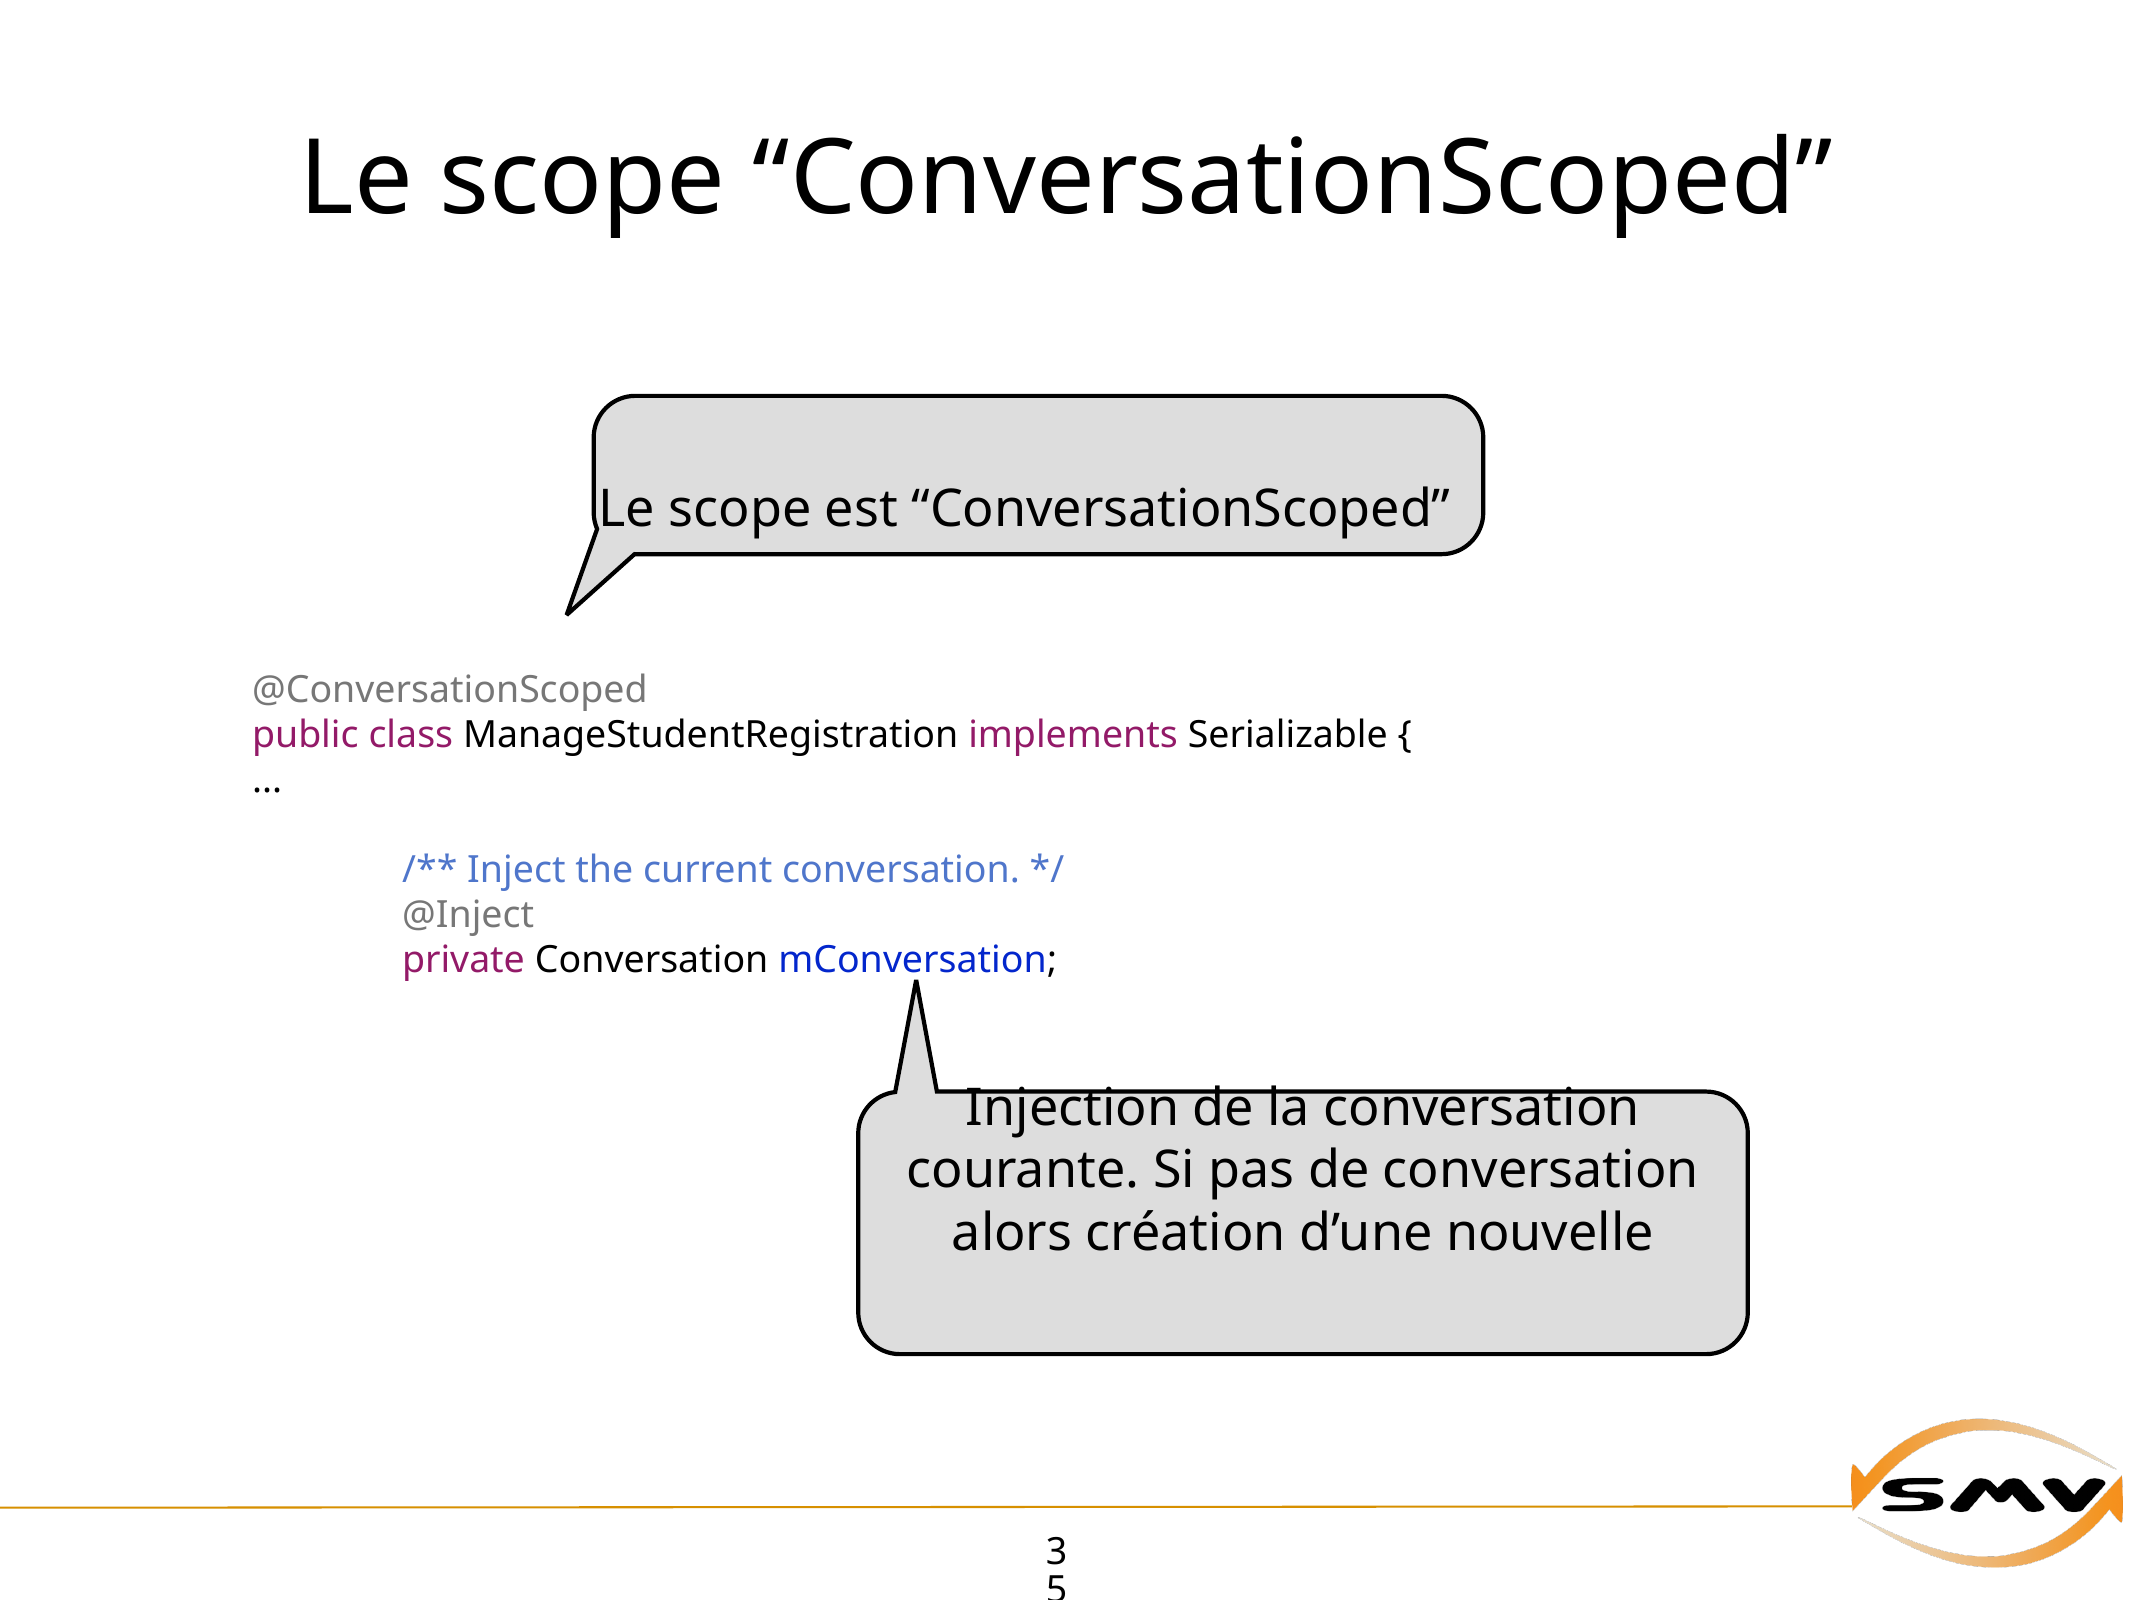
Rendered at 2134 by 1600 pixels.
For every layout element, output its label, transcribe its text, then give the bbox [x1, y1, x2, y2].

slide_number 35 [1036, 1518, 1095, 1580]
picture [1851, 1416, 2123, 1588]
text_box Le scope est “ConversationScoped” [566, 395, 1484, 615]
text_box @ConversationScoped public class ManageStudentRegistration implements Serializable { ... /** Inject the current conversation. */ @Inject private Conversation mConversation; [243, 657, 2134, 989]
title Le scope “ConversationScoped” [207, 41, 1926, 303]
text_box Injection de la conversation courante. Si pas de conversation alors création d’une nouvelle [858, 979, 1748, 1355]
